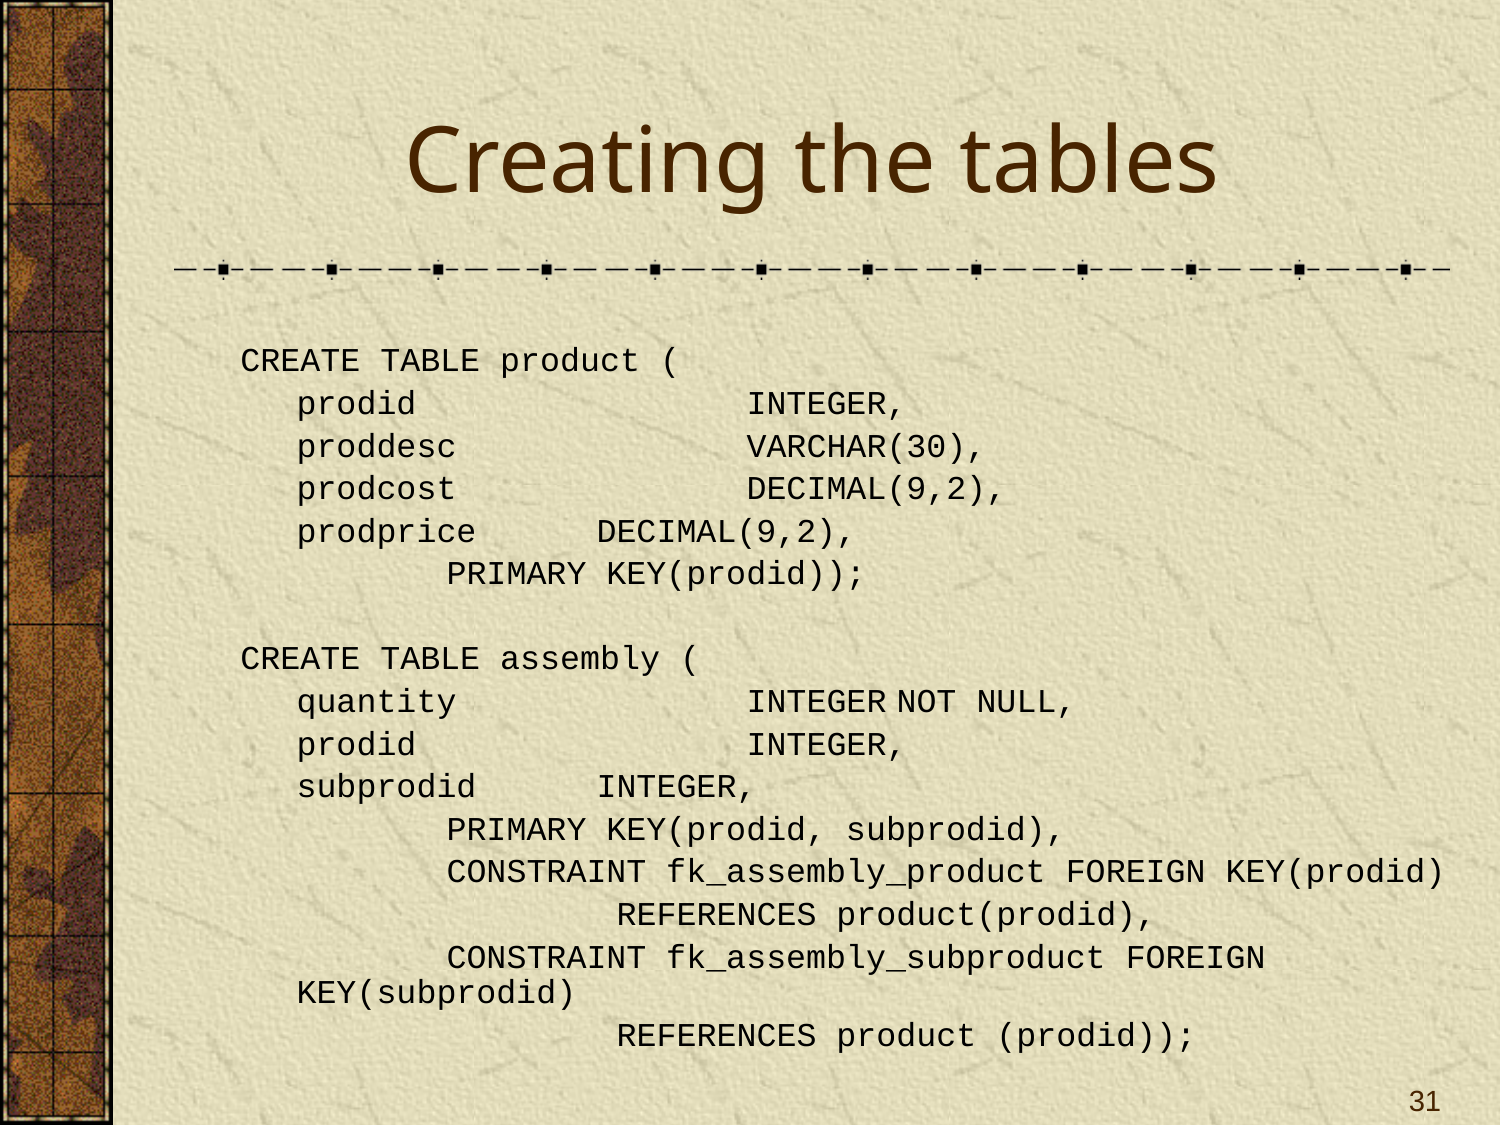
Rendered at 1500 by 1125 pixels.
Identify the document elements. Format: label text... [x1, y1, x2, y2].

list CREATE TABLE product ( prodid INTEGER, proddesc VARCHAR(30), prodcost DECIMAL(9,2), prodprice DECIMAL(9,2), PRIMARY KEY(prodid)); CREATE TABLE assembly ( quantity INTEGER NOT NULL, prodid INTEGER, subprodid INTEGER, PRIMARY KEY(prodid, subprodid), CONSTRAINT fk_assembly_product FOREIGN KEY(prodid) REFERENCES product(prodid), CONSTRAINT fk_assembly_subproduct FOREIGN KEY(subprodid) REFERENCES product (prodid)); [225, 335, 1500, 1011]
picture [0, 0, 1500, 1125]
title Creating the tables [174, 62, 1451, 251]
slide_number 31 [1349, 1049, 1500, 1125]
